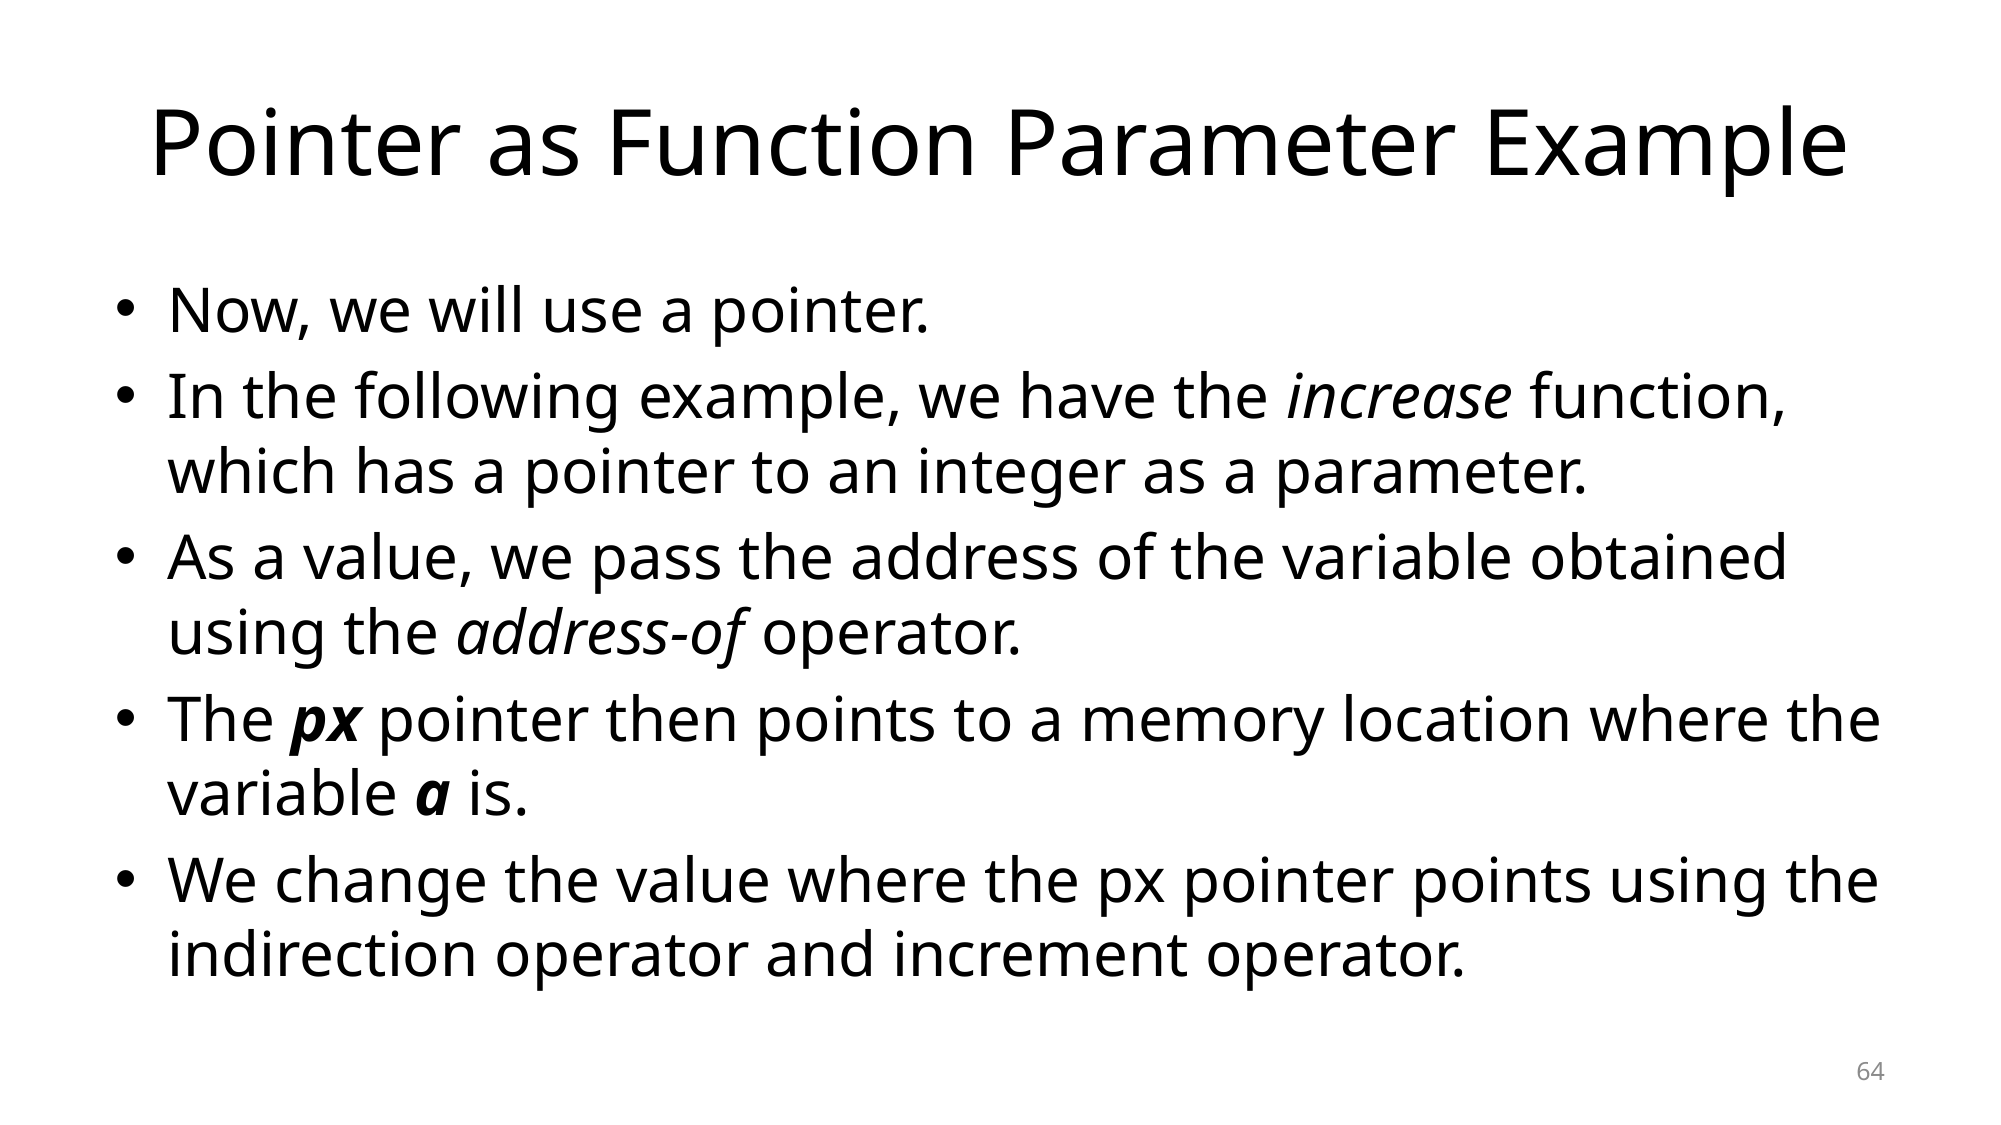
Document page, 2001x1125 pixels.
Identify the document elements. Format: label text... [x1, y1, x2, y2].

slide_number 64 [1433, 1042, 1900, 1103]
title Pointer as Function Parameter Example [99, 45, 1900, 233]
list Now, we will use a pointer. In the following example, we have the increase function, which has a pointer to an integer as a parameter. As a value, we pass the address of the variable obtained using the address-of operator. The px pointer then points to a memory location where the variable a is. We change the value where the px pointer points using the indirection operator and increment operator. [99, 262, 1900, 1005]
